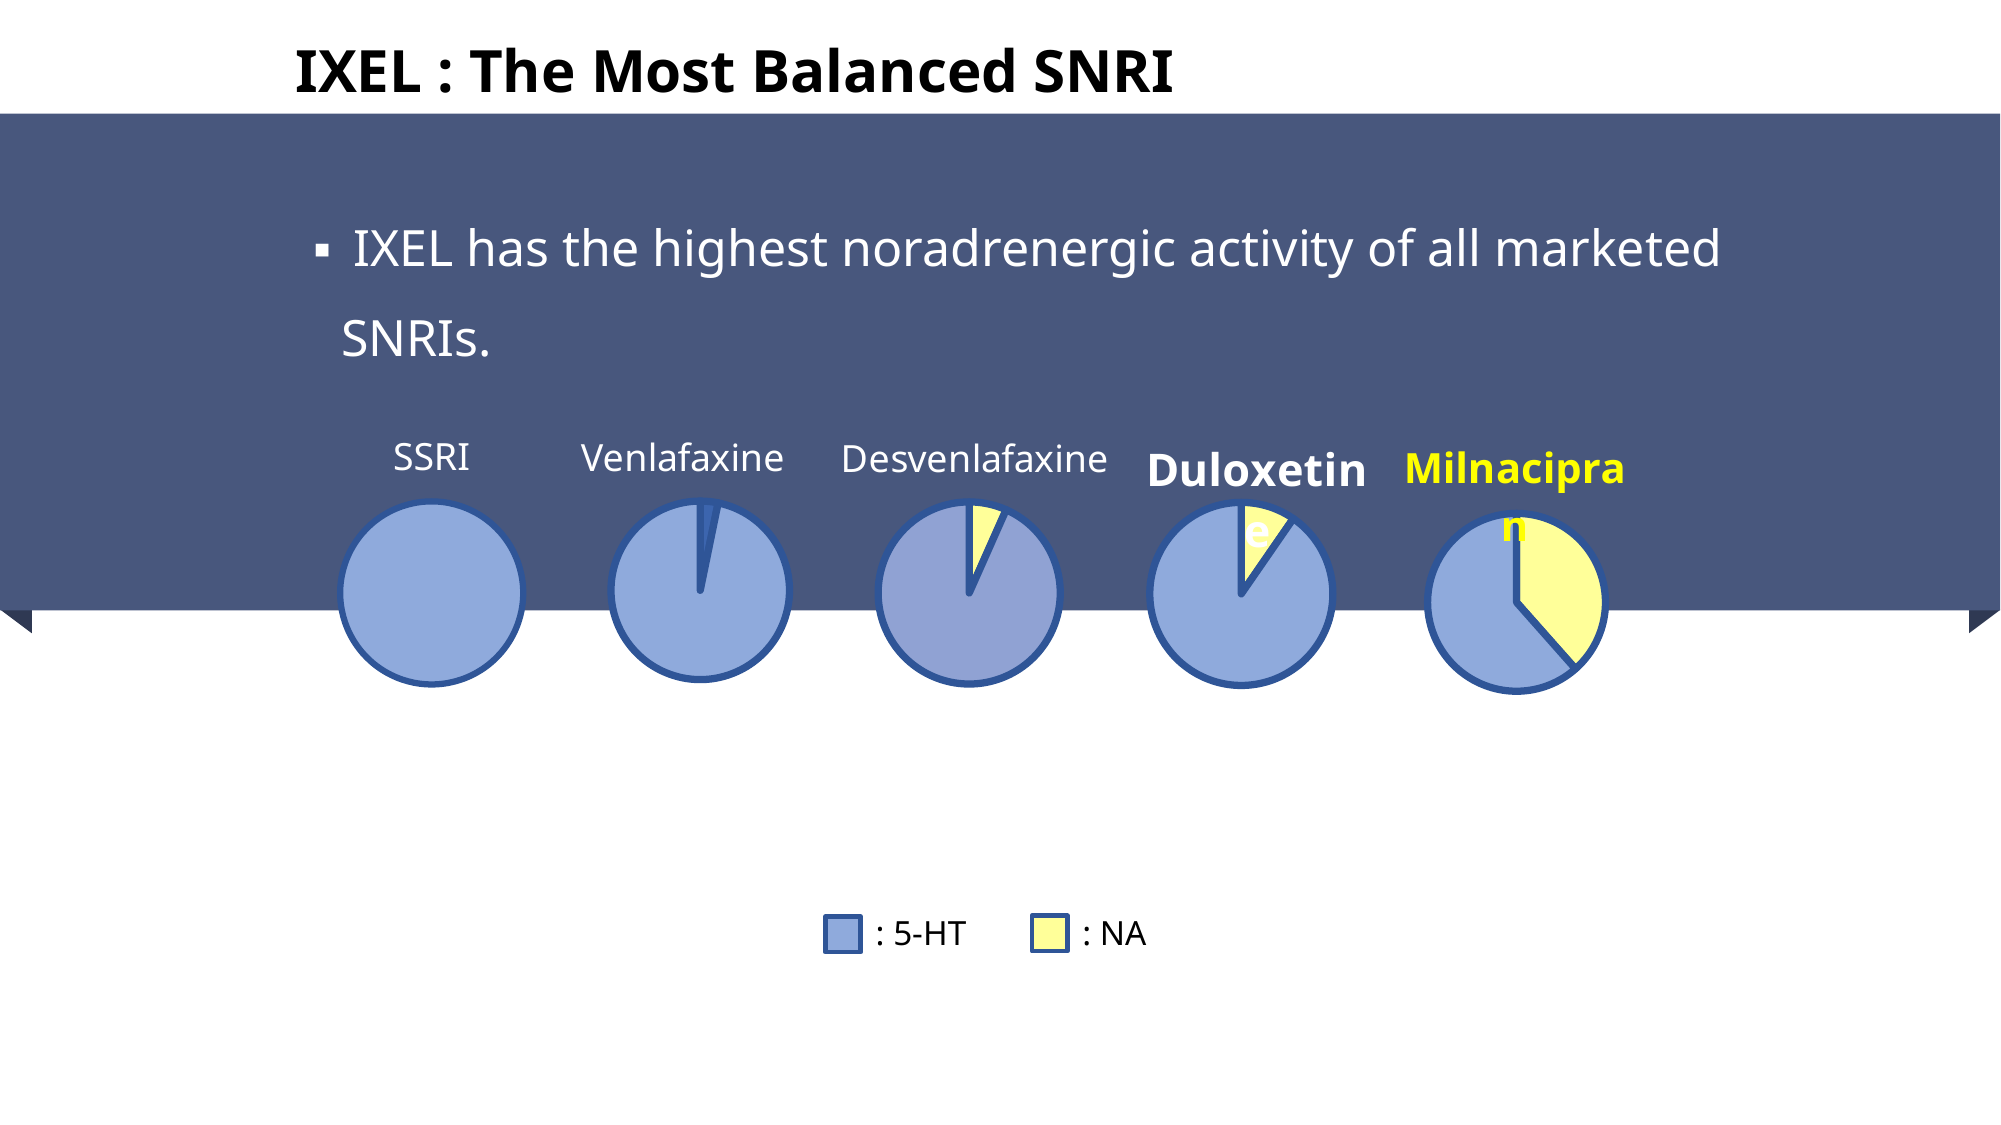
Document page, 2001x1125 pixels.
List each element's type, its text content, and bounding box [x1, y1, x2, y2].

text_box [825, 904, 1174, 961]
chart [526, 405, 1686, 796]
text_box IXEL : The Most Balanced SNRI [249, 19, 1752, 120]
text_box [332, 425, 531, 685]
text_box ▪ IXEL has the highest noradrenergic activity of all marketed SNRIs. [282, 178, 1750, 268]
